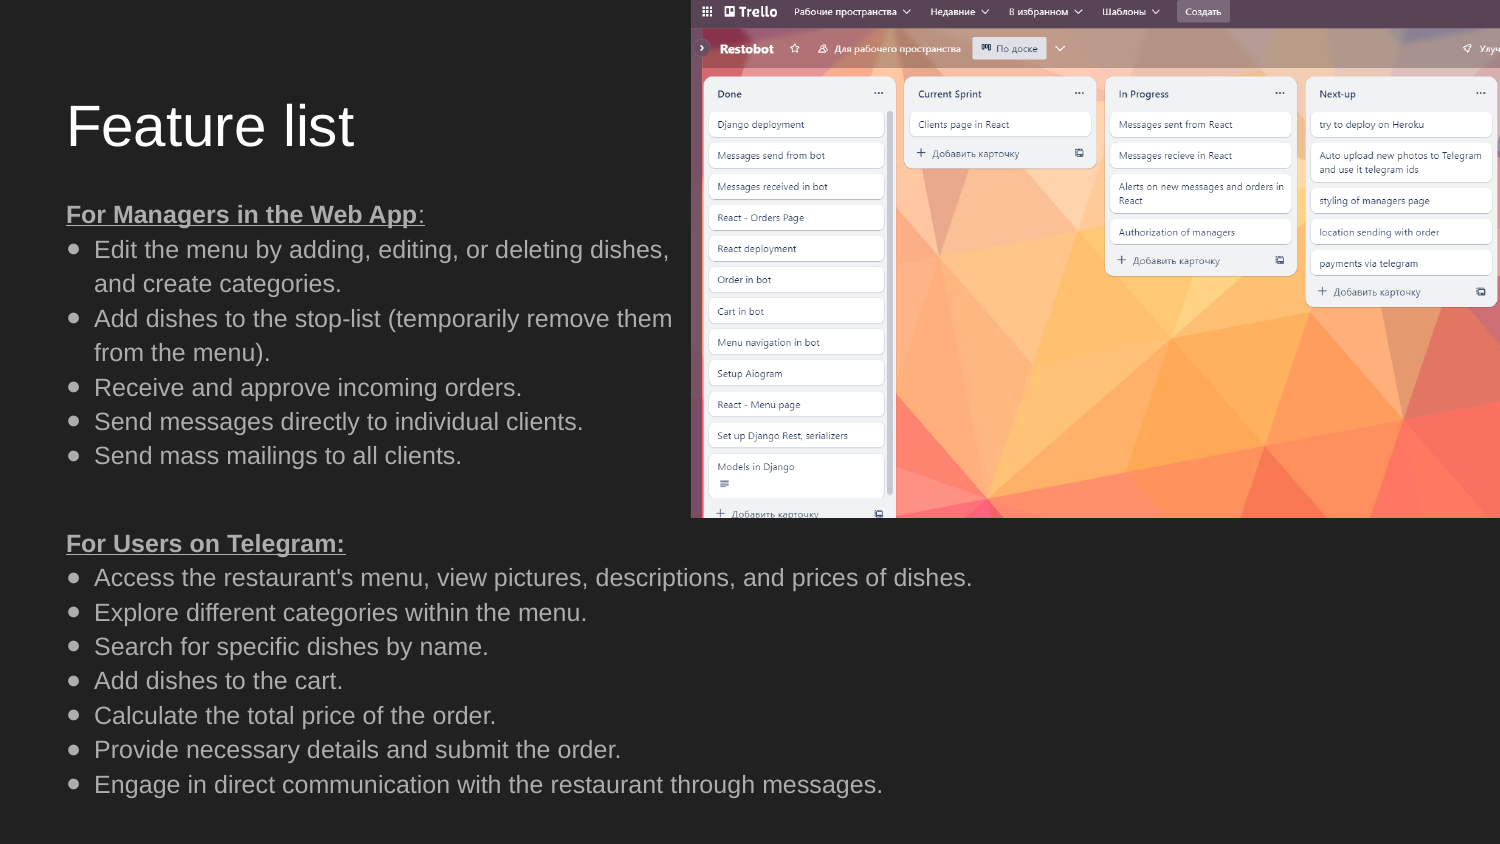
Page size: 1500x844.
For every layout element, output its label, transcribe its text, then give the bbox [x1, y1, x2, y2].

title Feature list [51, 72, 685, 167]
list For Managers in the Web App: Edit the menu by adding, editing, or deleting dishes, and create categories. Add dishes to the stop-list (temporarily remove them from the menu). Receive and approve incoming orders. Send messages directly to individual clients. Send mass mailings to all clients. [51, 179, 685, 507]
picture [690, 0, 1500, 518]
text_box For Users on Telegram: Access the restaurant's menu, view pictures, descriptions, and prices of dishes. Explore different categories within the menu. Search for specific dishes by name. Add dishes to the cart. Calculate the total price of the order. Provide necessary details and submit the order. Engage in direct communication with the restaurant through messages. [51, 507, 1500, 803]
